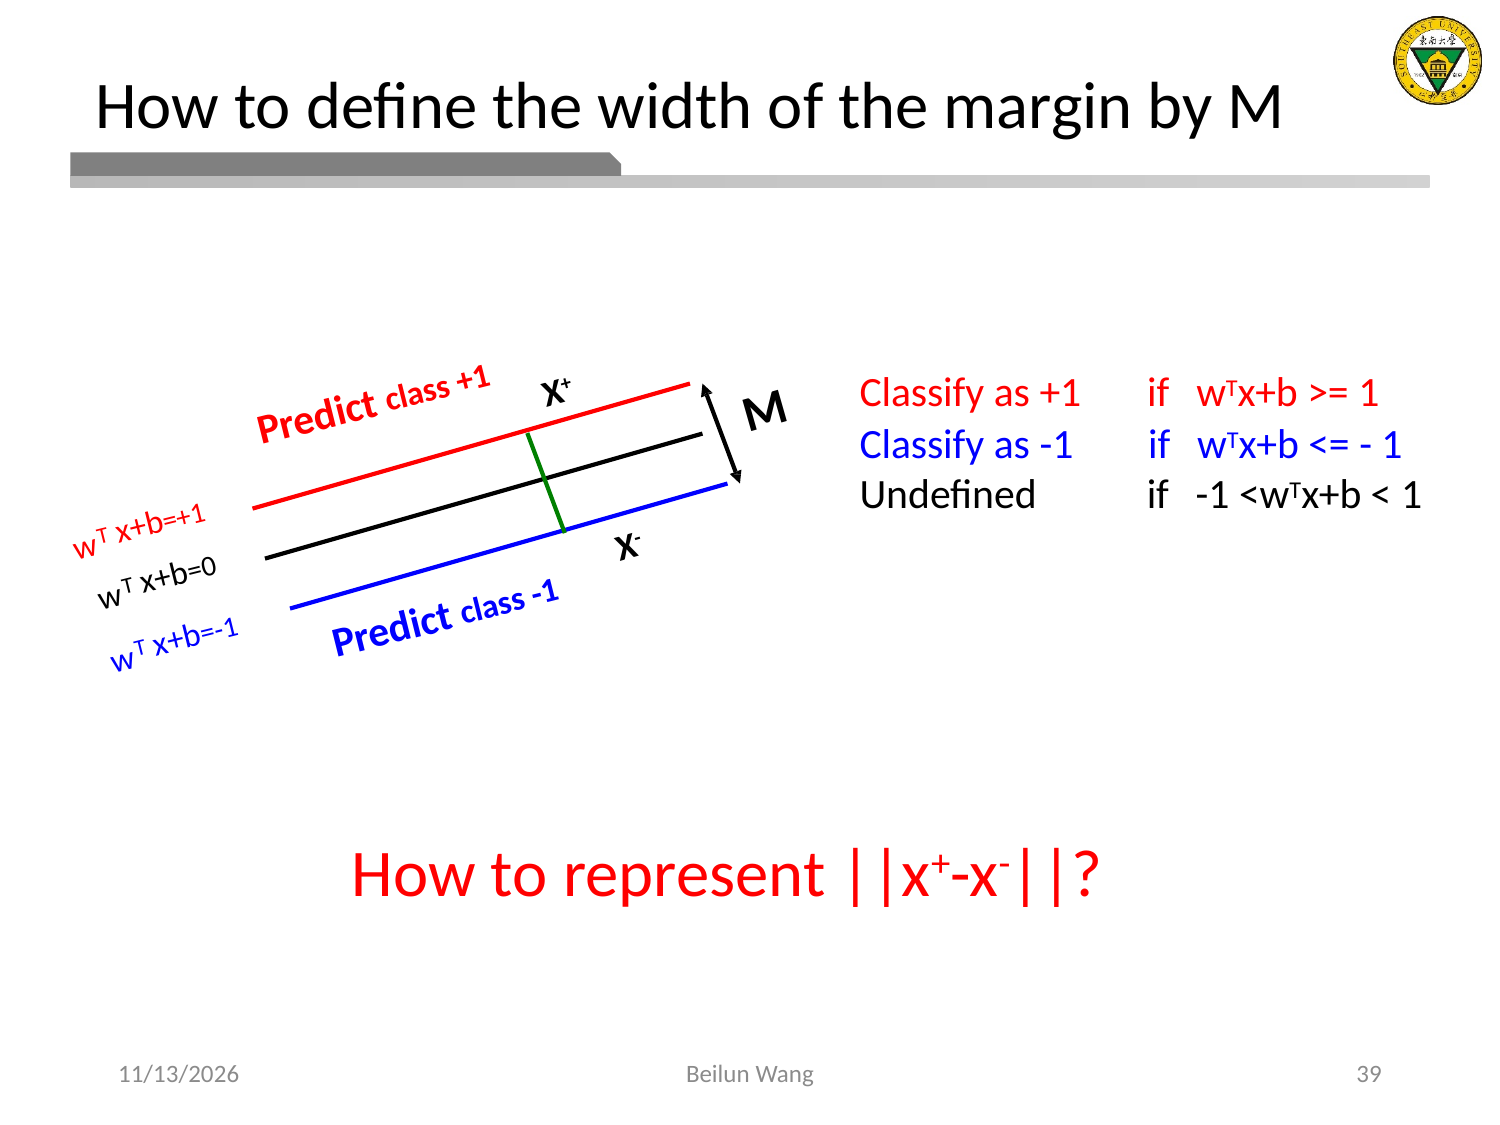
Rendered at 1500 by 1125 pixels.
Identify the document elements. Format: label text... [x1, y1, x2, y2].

table_header Classify as +1 [854, 372, 1128, 423]
slide_number 39 [1059, 1042, 1397, 1103]
table_cell -1 <wTx+b < 1 [1182, 482, 1461, 525]
footer Beilun Wang [496, 1042, 1004, 1103]
table_cell if [1128, 482, 1182, 525]
table_cell wTx+b <= - 1 [1182, 423, 1461, 482]
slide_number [103, 1042, 441, 1103]
table_header if [1128, 372, 1182, 423]
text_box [72, 352, 809, 676]
table_cell Undefined [854, 482, 1128, 525]
text_box How to represent ||x+-x-||? [337, 822, 1118, 917]
table_cell Classify as -1 [854, 423, 1128, 482]
picture [1393, 16, 1482, 105]
table_header wTx+b >= 1 [1182, 372, 1461, 423]
table_cell if [1128, 423, 1182, 482]
title How to define the width of the margin by M [80, 63, 1338, 160]
